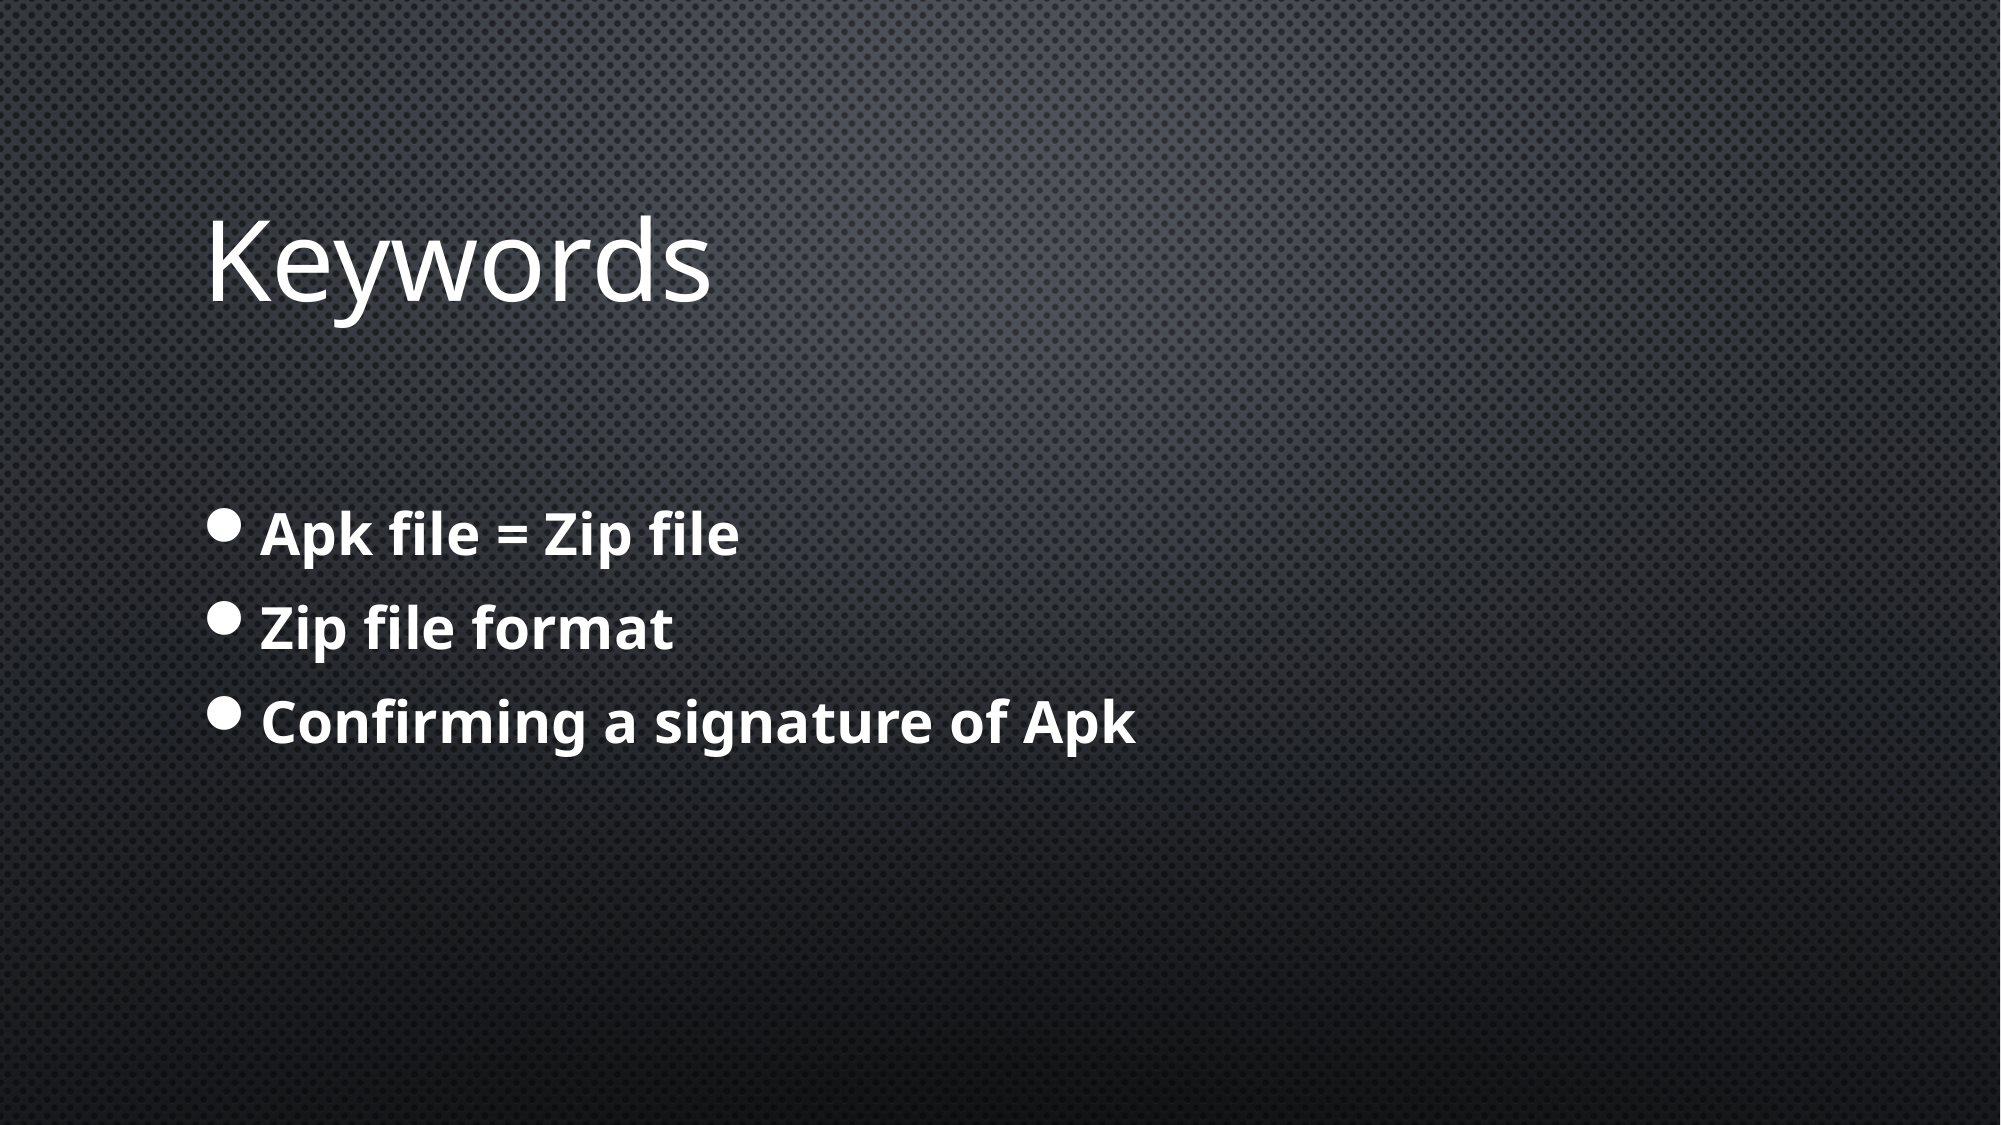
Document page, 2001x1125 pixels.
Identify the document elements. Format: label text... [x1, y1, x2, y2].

title Keywords [187, 99, 1813, 369]
list Apk file = Zip file Zip file format Confirming a signature of Apk [187, 369, 1813, 883]
